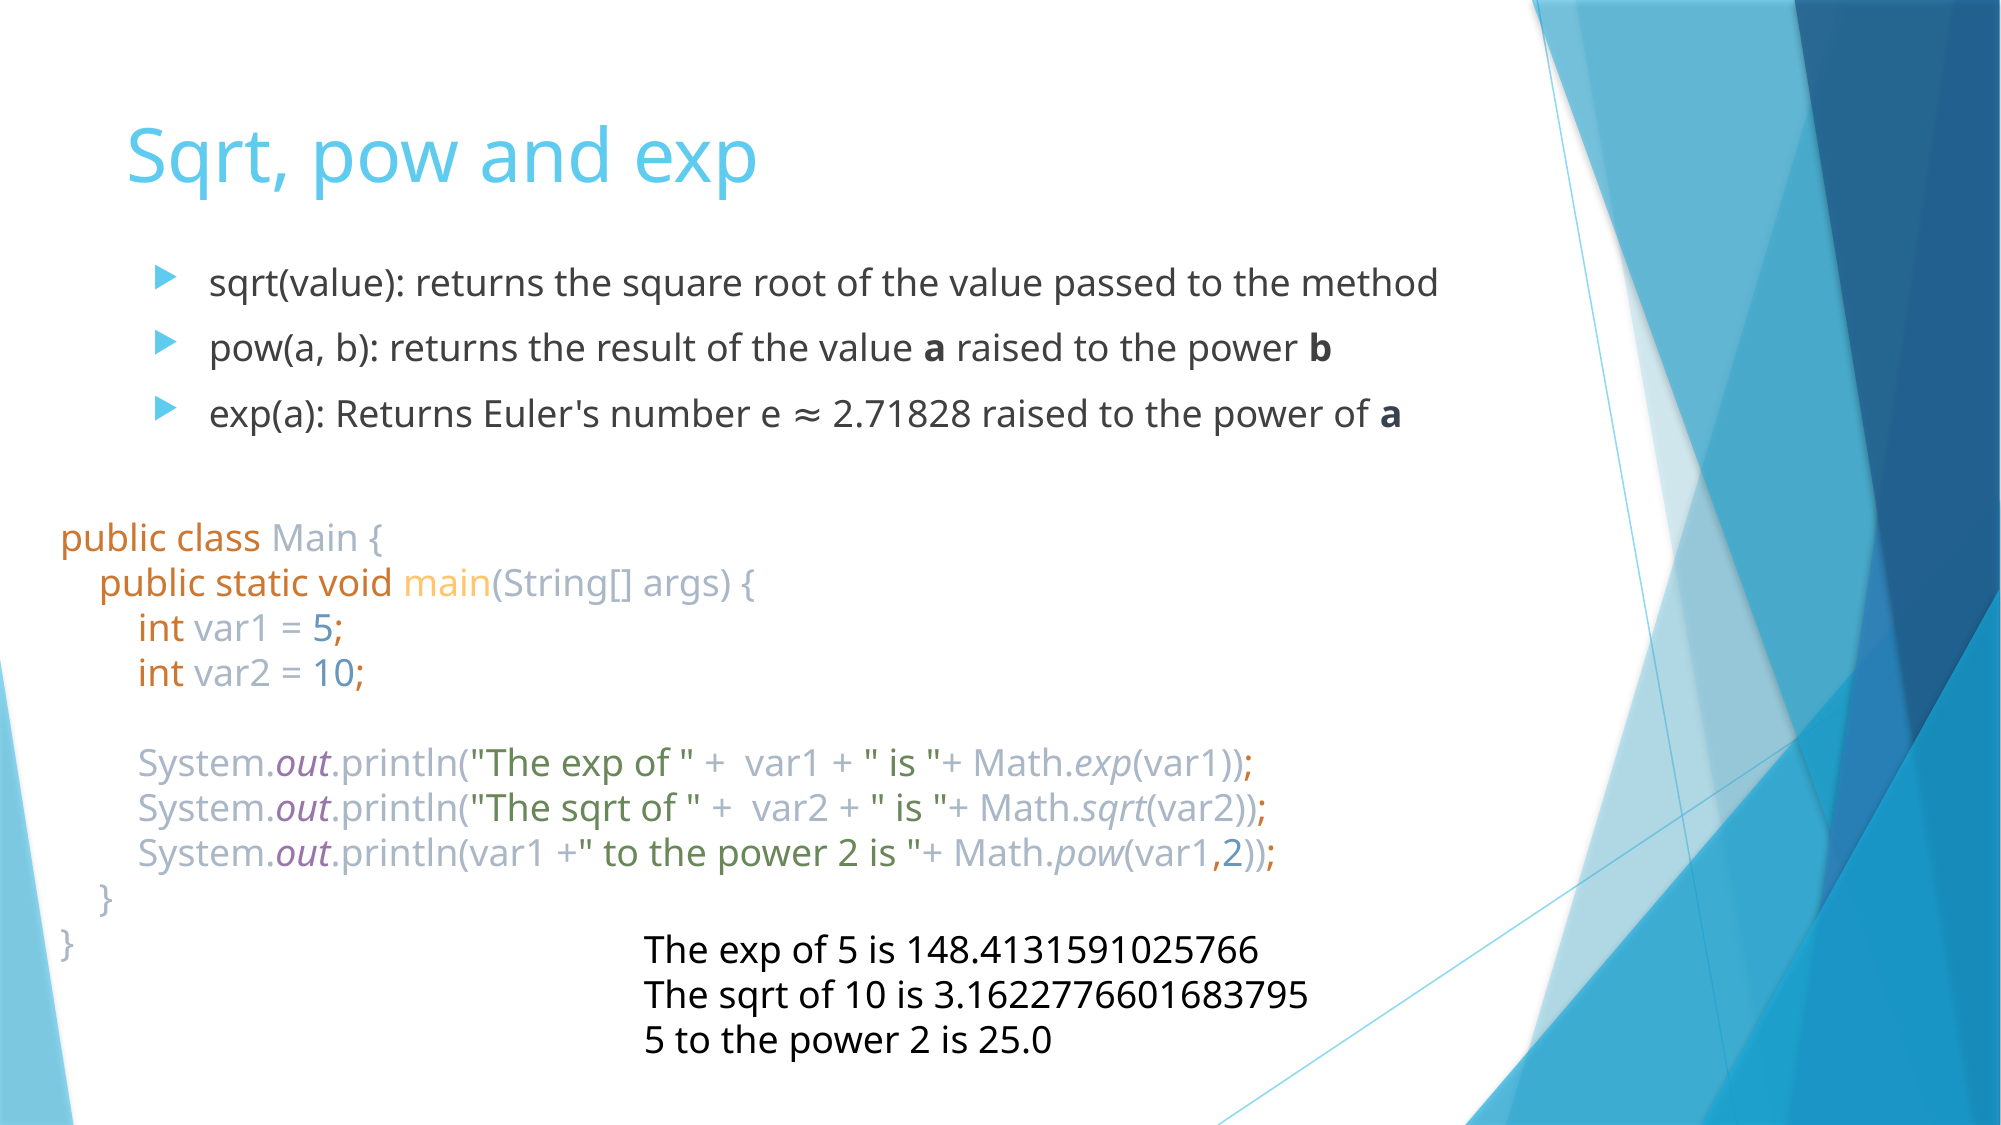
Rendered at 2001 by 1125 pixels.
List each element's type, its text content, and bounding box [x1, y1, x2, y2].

title Sqrt, pow and exp [111, 99, 1522, 317]
list sqrt(value): returns the square root of the value passed to the method pow(a, b): returns the result of the value a raised to the power b exp(a): Returns Euler's number e ≈ 2.71828 raised to the power of a [137, 251, 1900, 965]
text_box The exp of 5 is 148.4131591025766 The sqrt of 10 is 3.1622776601683795 5 to the power 2 is 25.0 [628, 919, 1441, 1069]
text_box public class Main { public static void main(String[] args) { int var1 = 5; int var2 = 10; System.out.println("The exp of " + var1 + " is "+ Math.exp(var1)); System.out.println("The sqrt of " + var2 + " is "+ Math.sqrt(var2)); System.out.println(var1 +" to the power 2 is "+ Math.pow(var1,2)); } } [45, 506, 1390, 972]
